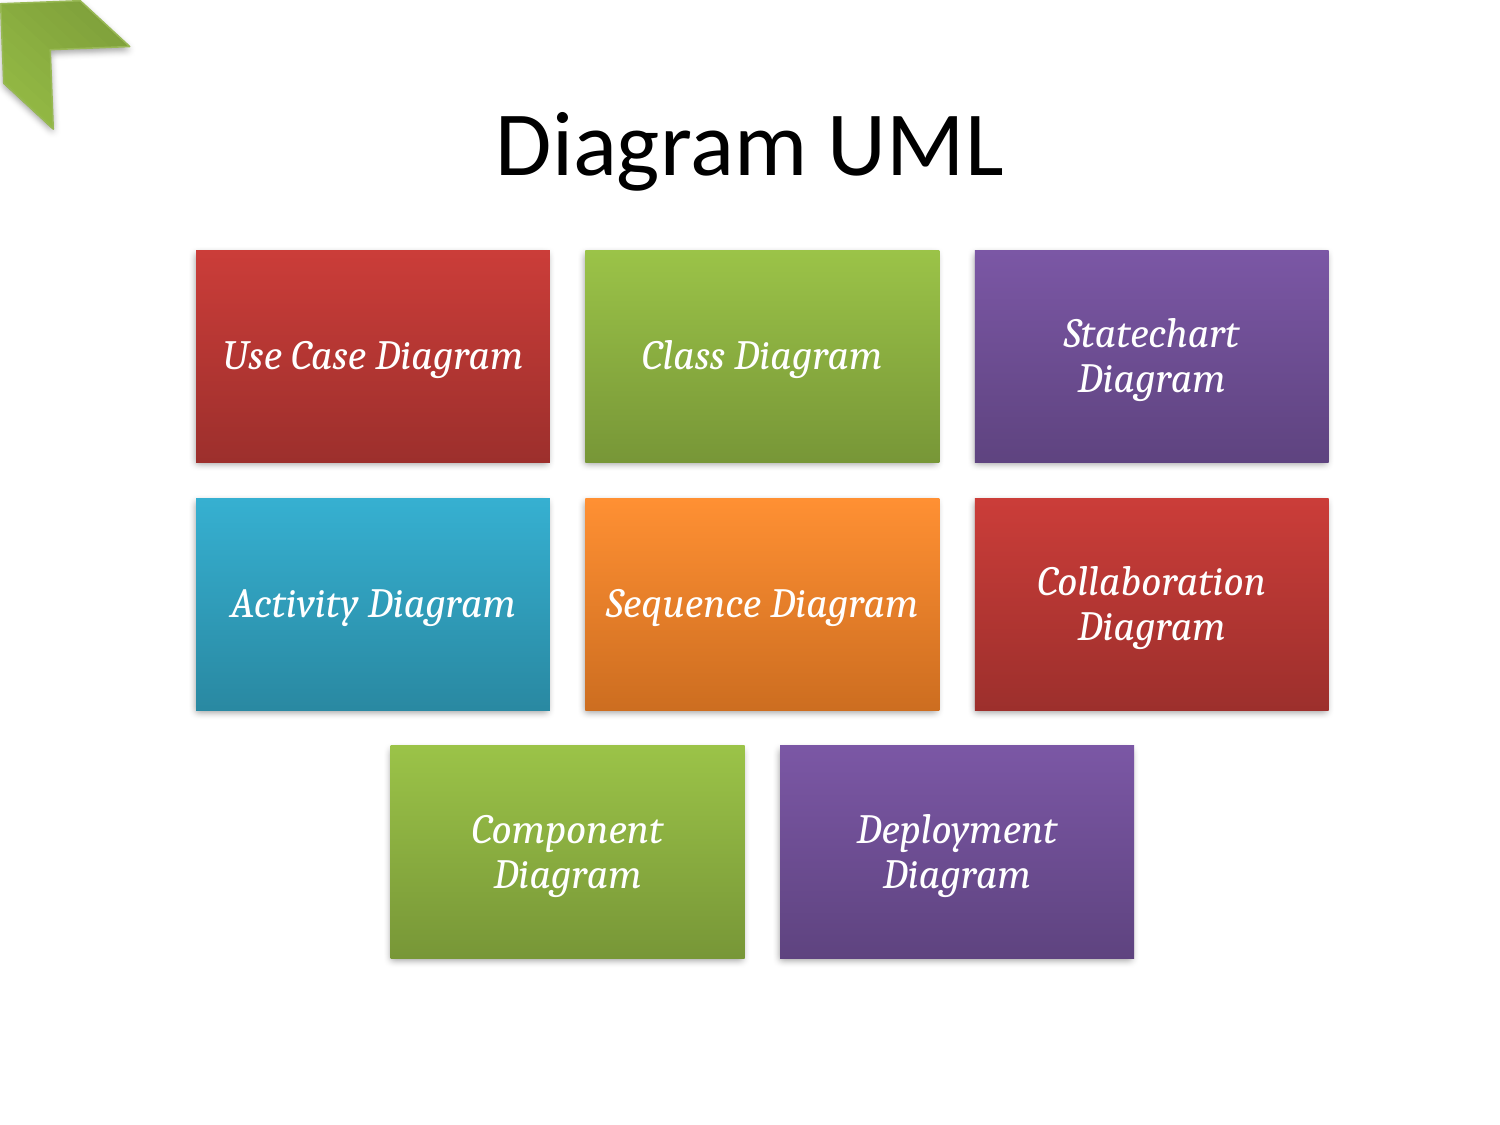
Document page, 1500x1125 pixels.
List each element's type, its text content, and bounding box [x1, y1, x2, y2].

title Diagram UML [75, 45, 1425, 233]
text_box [137, 249, 1388, 959]
text_box [0, 0, 131, 130]
